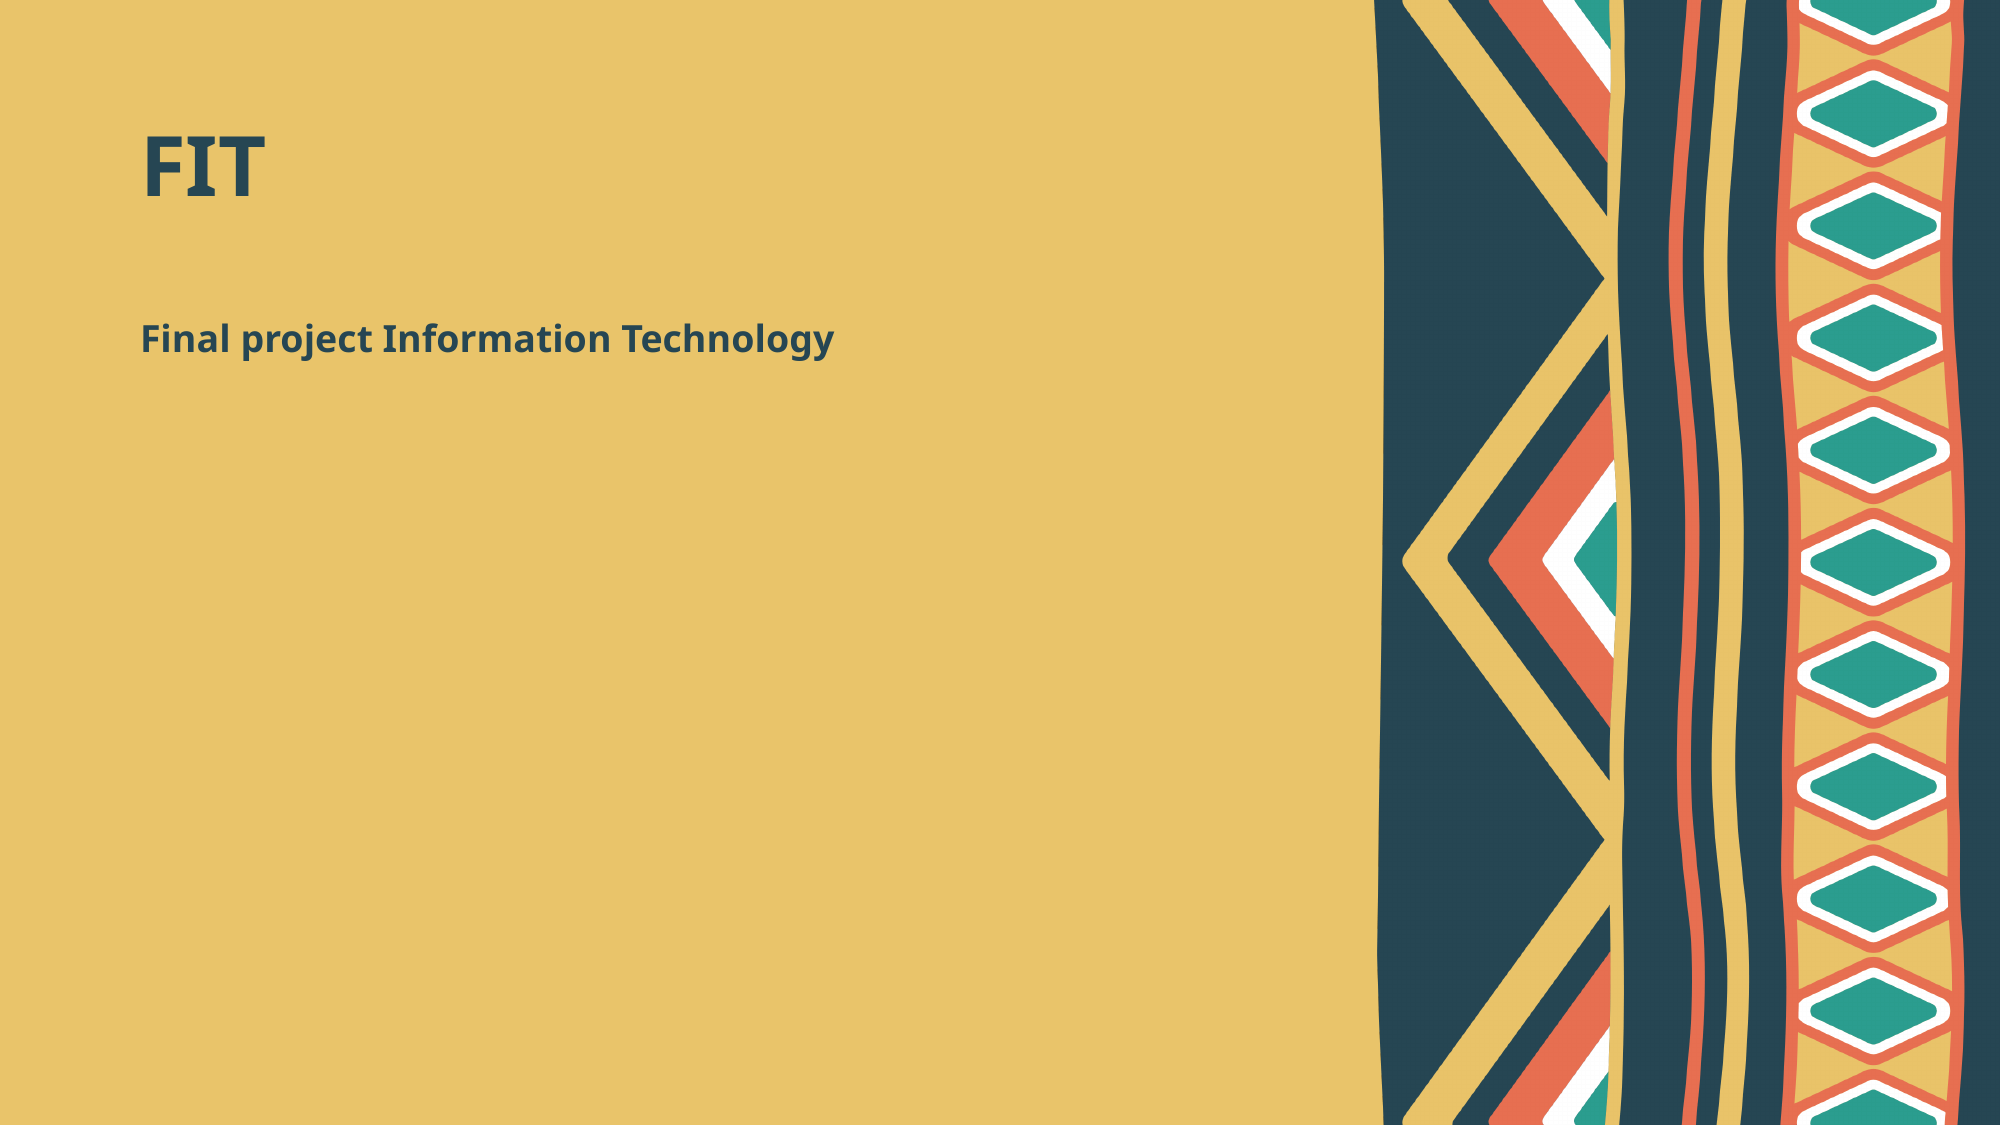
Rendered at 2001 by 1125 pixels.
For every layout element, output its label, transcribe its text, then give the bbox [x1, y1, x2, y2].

title FIT [125, 117, 1188, 313]
list Final project Information Technology [125, 313, 1188, 850]
picture [1374, 0, 2000, 1125]
